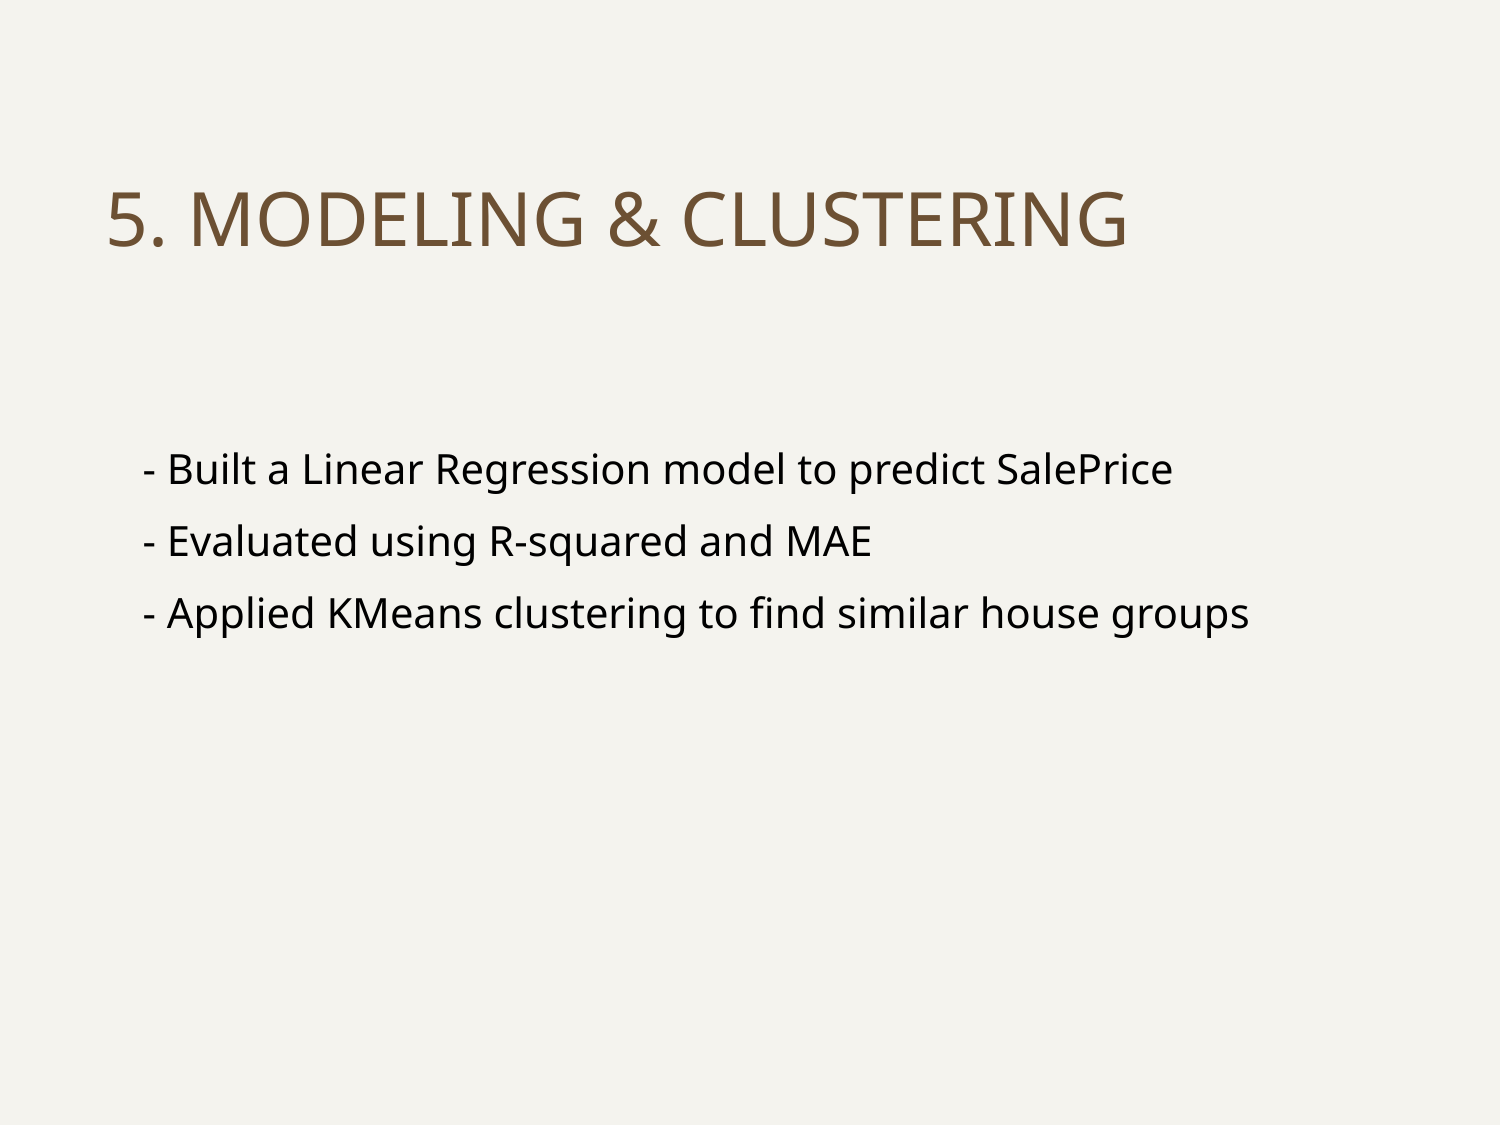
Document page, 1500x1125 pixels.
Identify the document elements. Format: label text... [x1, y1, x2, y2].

list - Built a Linear Regression model to predict SalePrice - Evaluated using R-squared and MAE - Applied KMeans clustering to find similar house groups [105, 440, 1429, 1125]
title 5. Modeling & Clustering [105, 79, 1429, 367]
